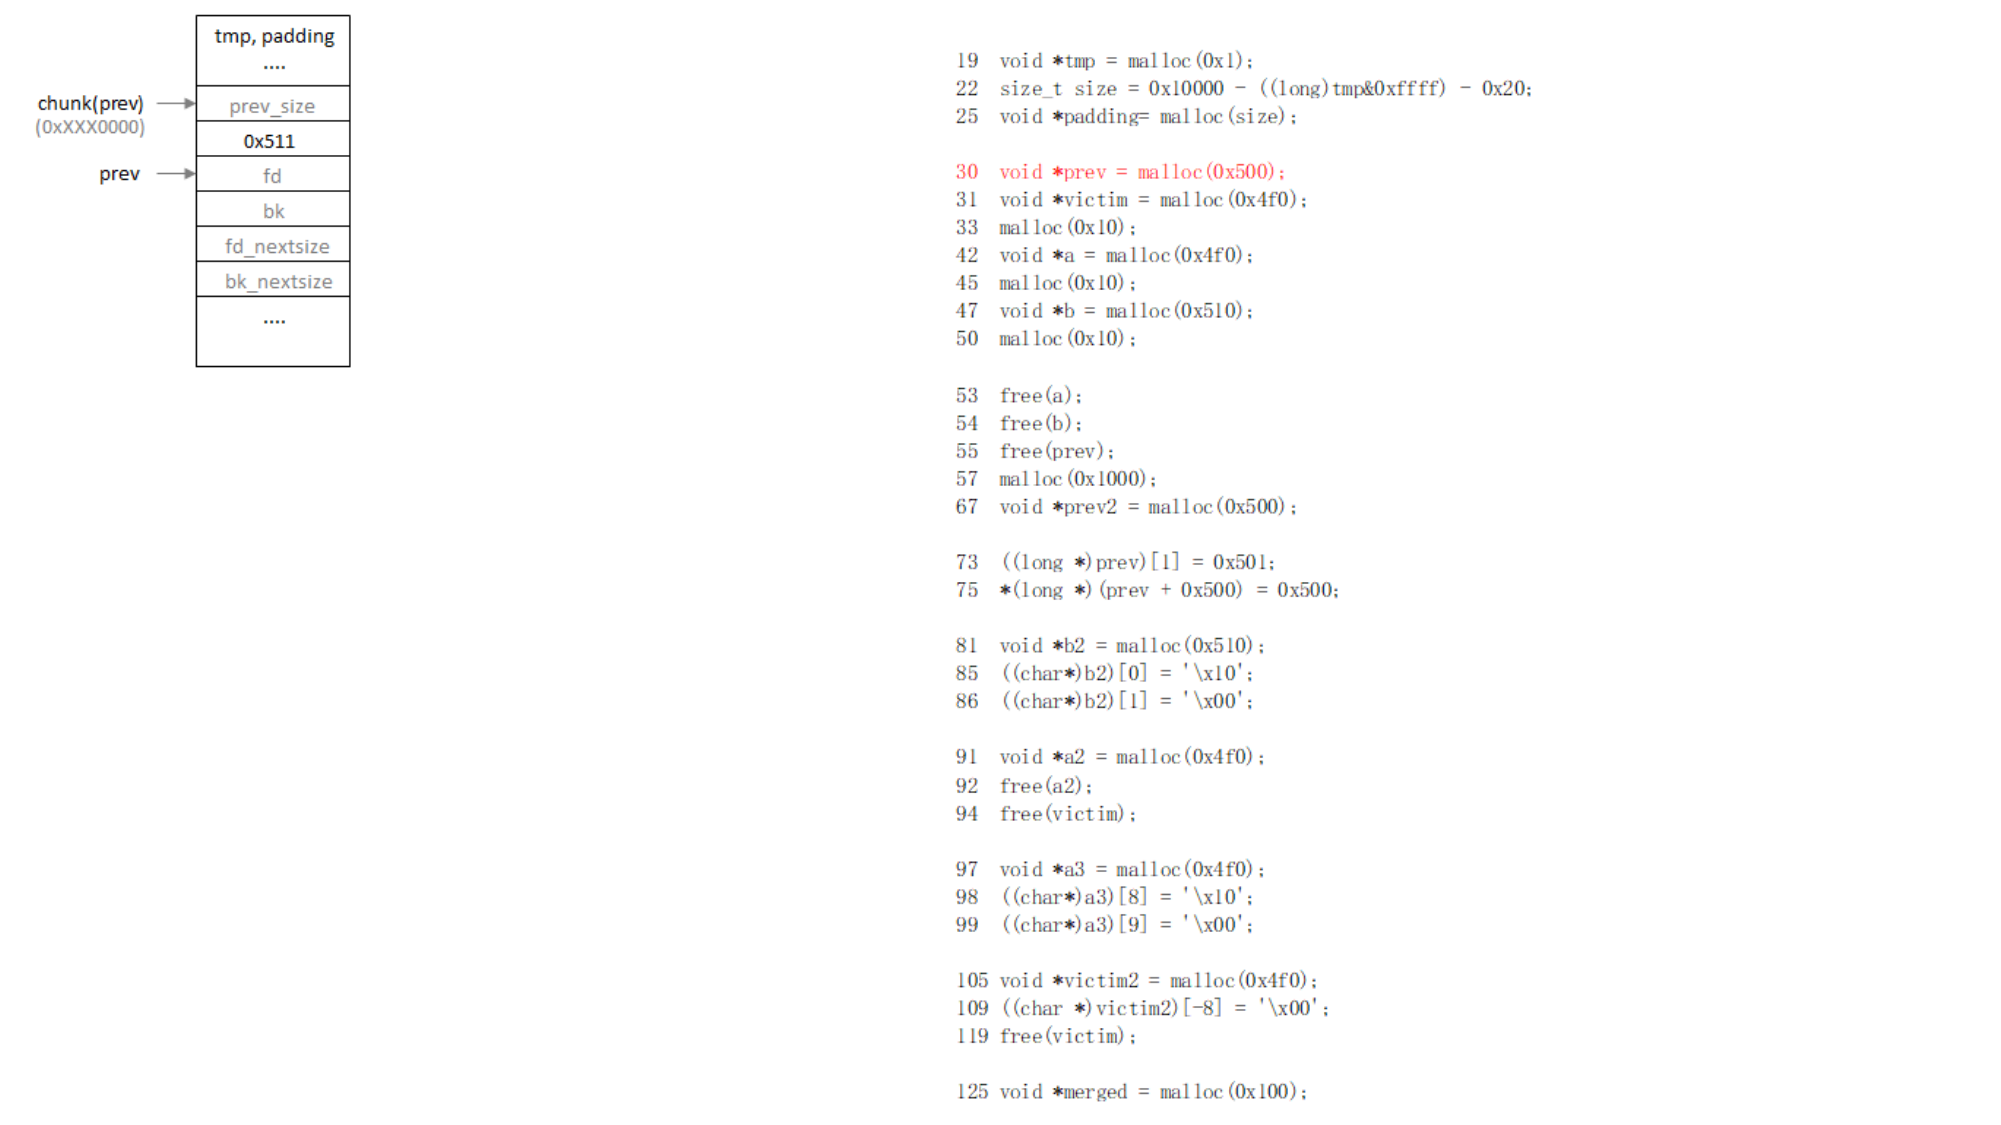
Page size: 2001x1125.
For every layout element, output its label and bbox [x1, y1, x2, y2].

picture [0, 0, 1554, 1125]
